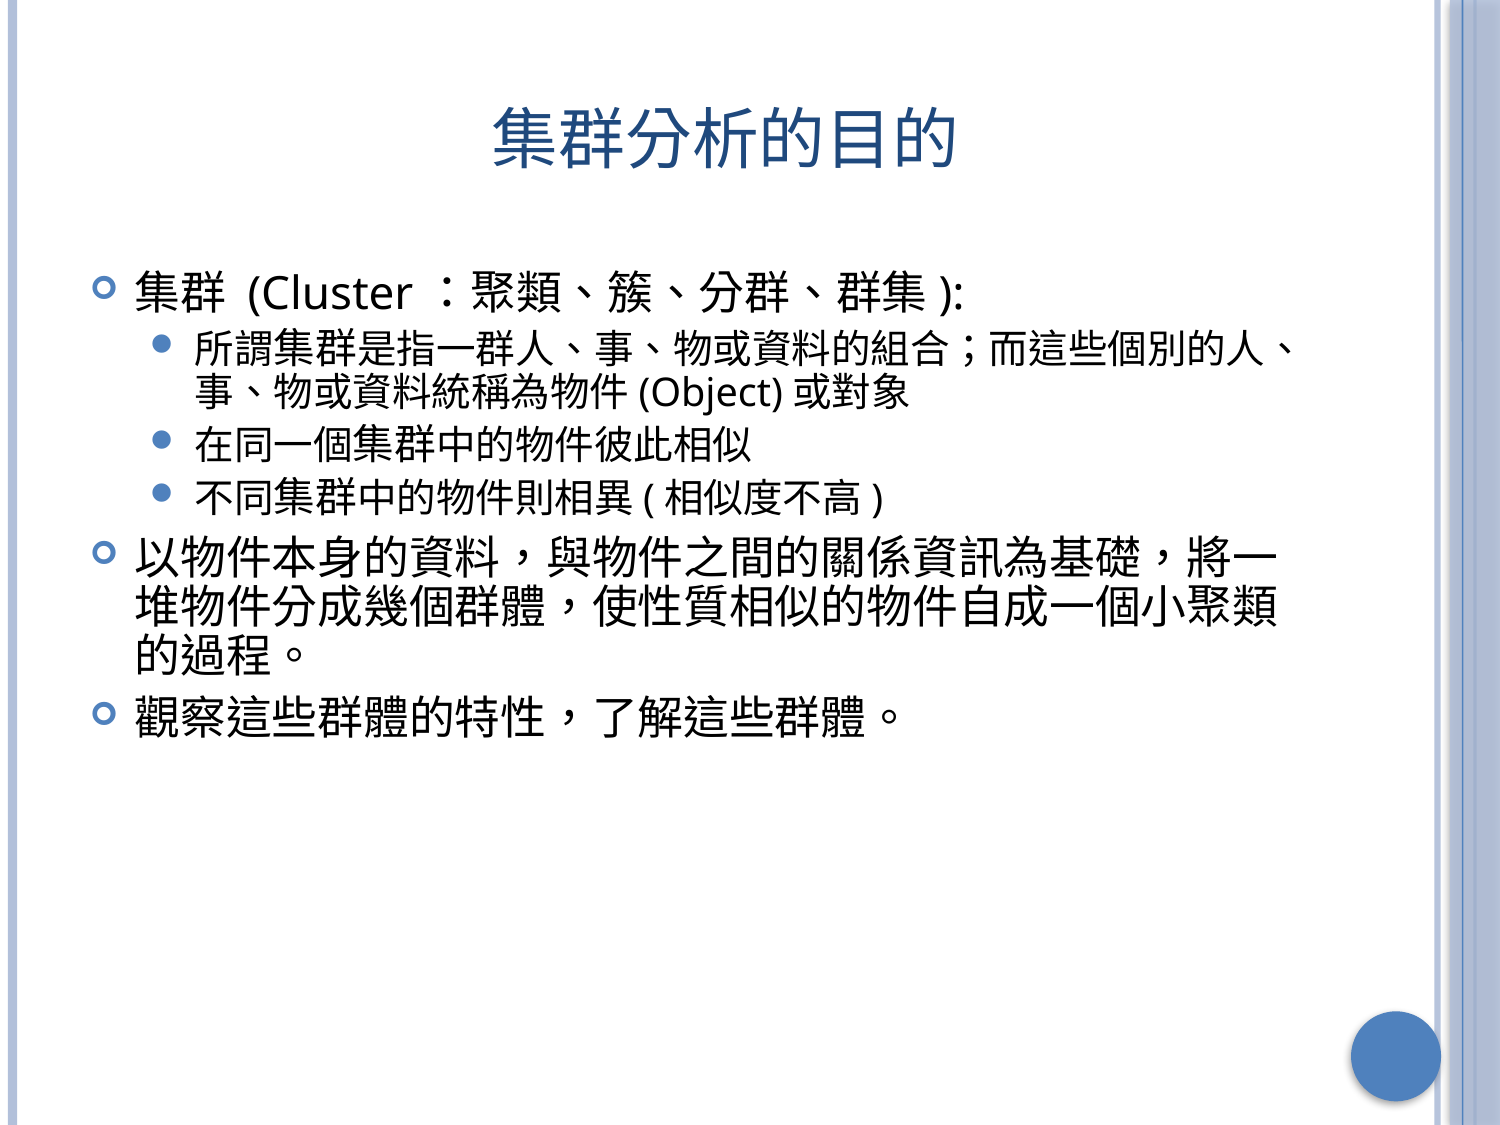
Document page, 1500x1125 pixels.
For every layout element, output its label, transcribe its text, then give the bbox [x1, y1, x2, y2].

title 集群分析的目的 [75, 45, 1376, 185]
list 集群 (Cluster：聚類、簇、分群、群集): 所謂集群是指一群人、事、物或資料的組合；而這些個別的人、事、物或資料統稱為物件(Object)或對象 在同一個集群中的物件彼此相似 不同集群中的物件則相異(相似度不高) 以物件本身的資料，與物件之間的關係資訊為基礎，將一堆物件分成幾個群體，使性質相似的物件自成一個小聚類的過程。 觀察這些群體的特性，了解這些群體。 [75, 262, 1300, 1062]
